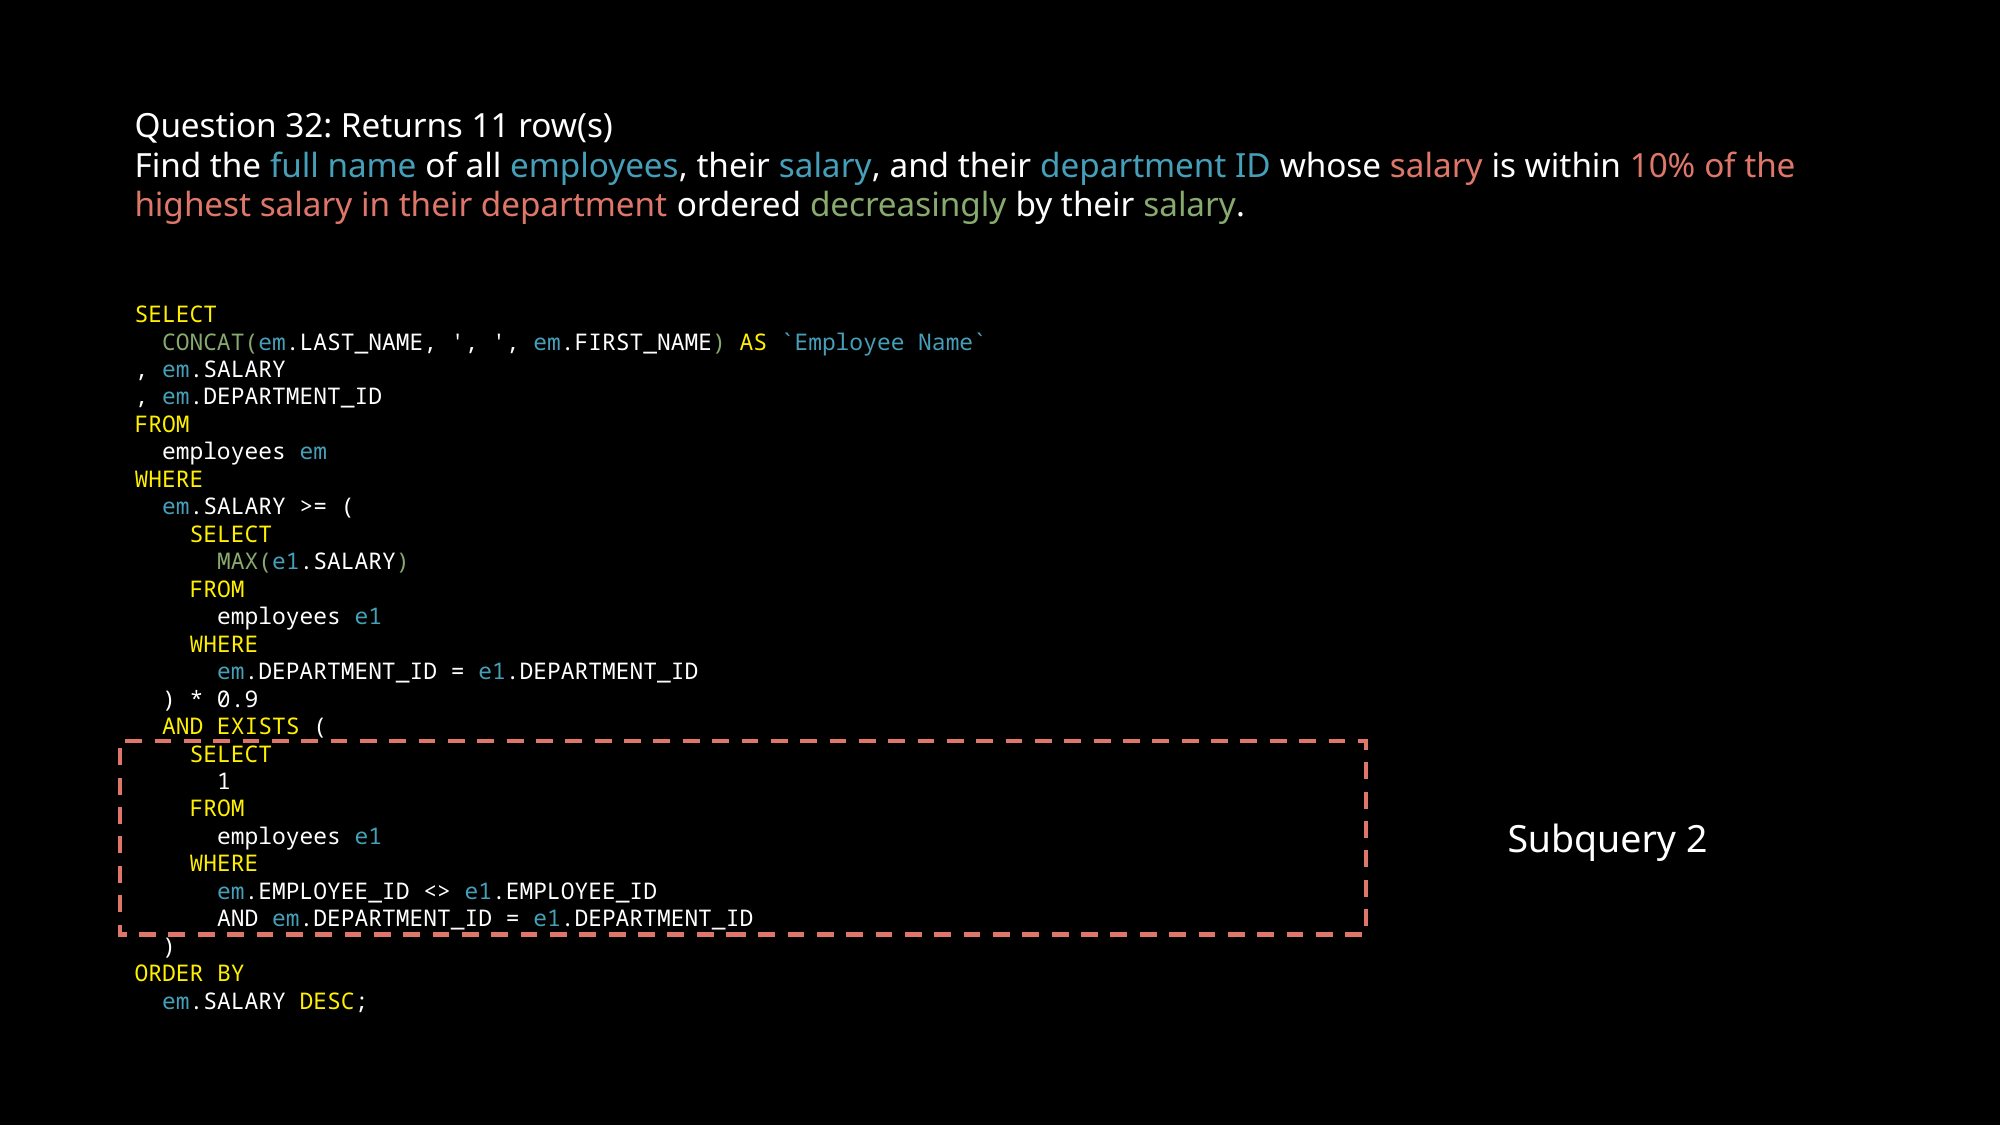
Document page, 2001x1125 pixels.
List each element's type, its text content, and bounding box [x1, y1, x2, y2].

text_box Subquery 2 [1492, 807, 1881, 868]
text_box Question 32: Returns 11 row(s) Find the full name of all employees, their salary, and their department ID whose salary is within 10% of the highest salary in their department ordered decreasingly by their salary. [119, 96, 1881, 231]
text_box SELECT CONCAT(em.LAST_NAME, ', ', em.FIRST_NAME) AS `Employee Name` , em.SALARY , em.DEPARTMENT_ID FROM employees em WHERE em.SALARY >= ( SELECT MAX(e1.SALARY) FROM employees e1 WHERE em.DEPARTMENT_ID = e1.DEPARTMENT_ID ) * 0.9 AND EXISTS ( SELECT 1 FROM employees e1 WHERE em.EMPLOYEE_ID <> e1.EMPLOYEE_ID AND em.DEPARTMENT_ID = e1.DEPARTMENT_ID ) ORDER BY em.SALARY DESC; [119, 292, 1881, 1022]
text_box [119, 740, 1367, 936]
